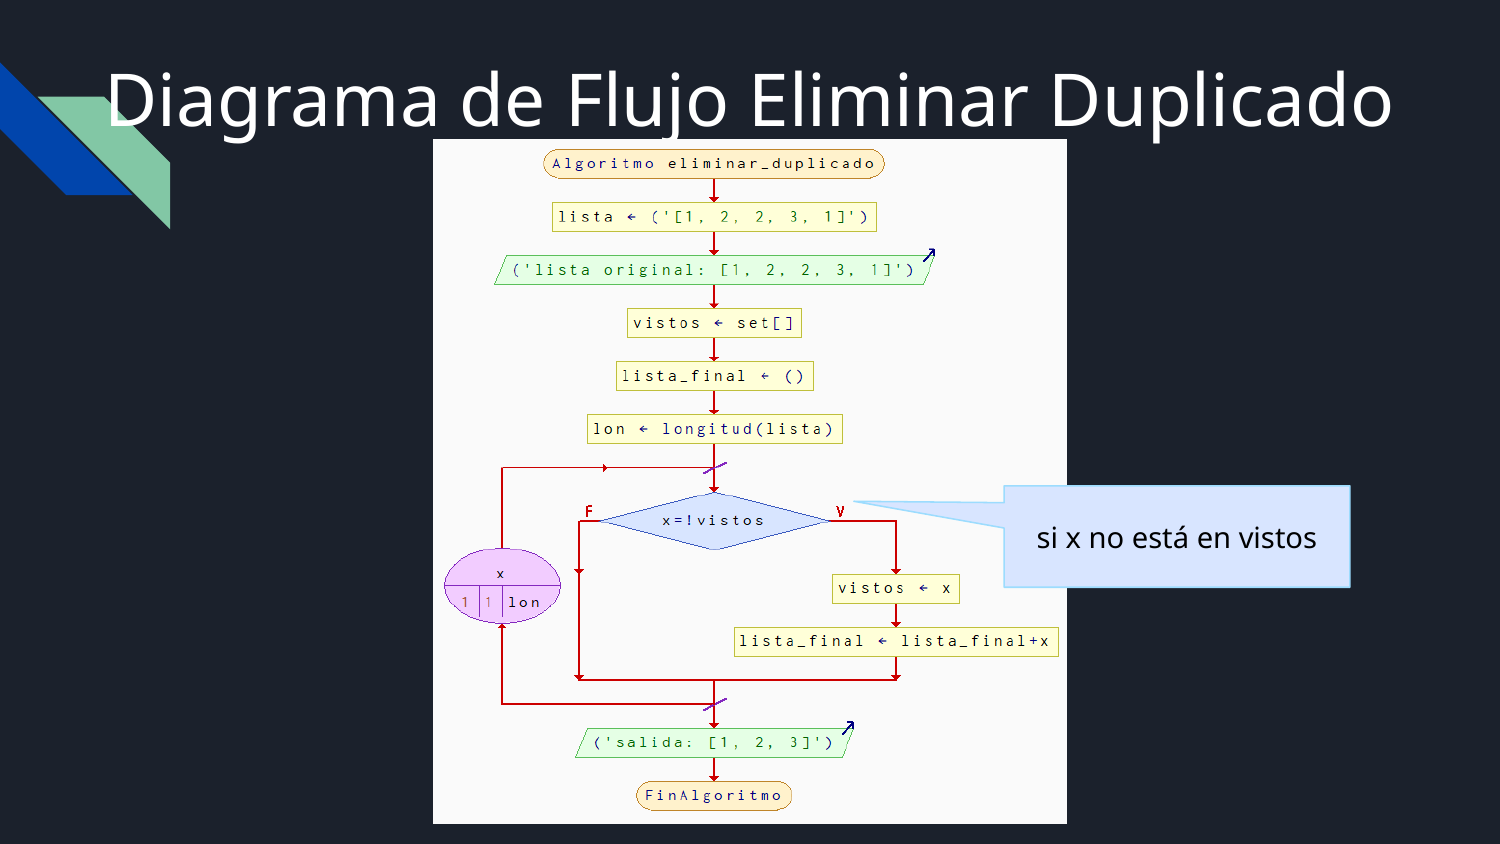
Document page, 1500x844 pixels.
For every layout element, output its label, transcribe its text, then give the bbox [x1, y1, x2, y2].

picture [433, 138, 1067, 824]
title Diagrama de Flujo Eliminar Duplicado [6, 38, 1494, 188]
text_box si x no está en vistos [1072, 485, 1350, 588]
